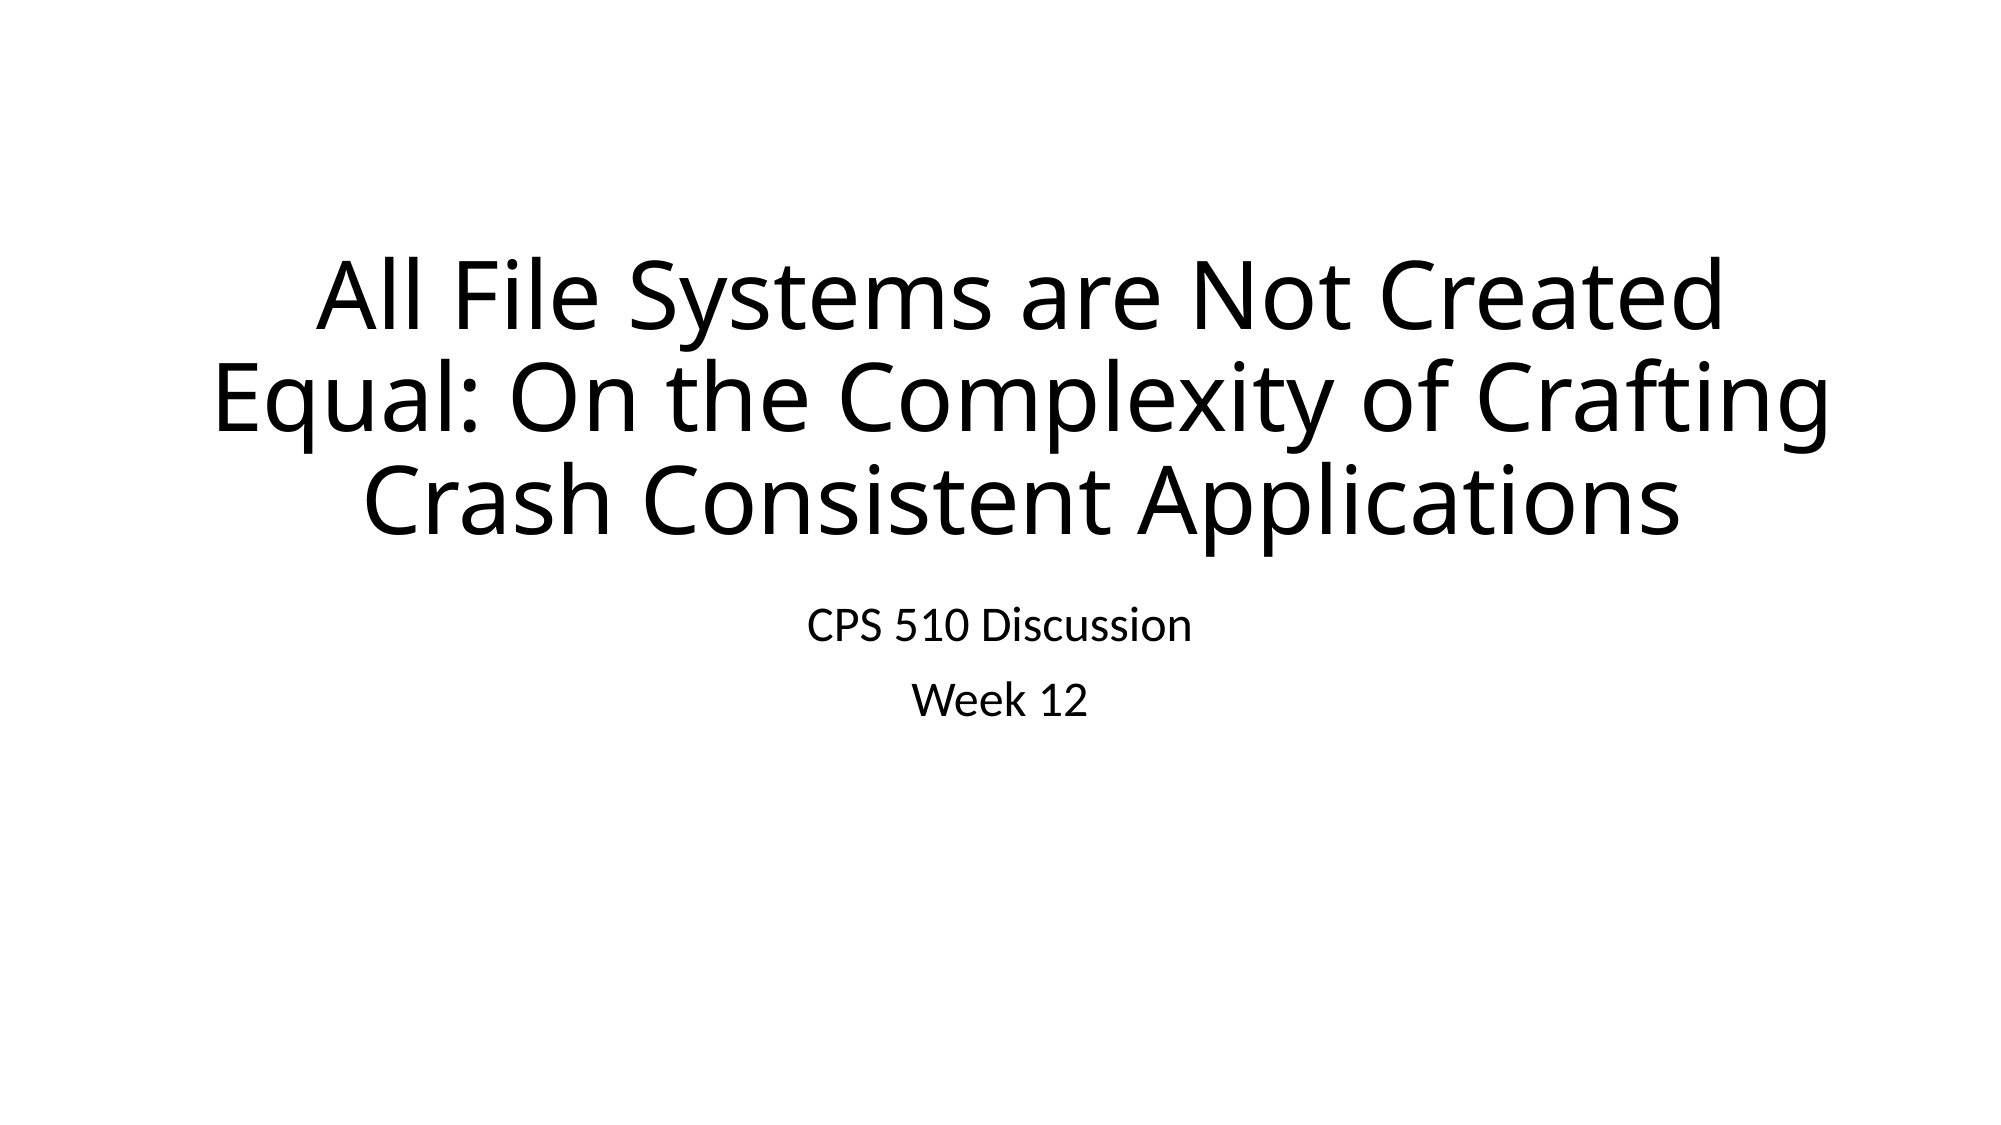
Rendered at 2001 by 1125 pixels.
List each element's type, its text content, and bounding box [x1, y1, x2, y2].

subtitle CPS 510 Discussion Week 12 [249, 590, 1750, 863]
title All File Systems are Not Created Equal: On the Complexity of Crafting Crash Consistent Applications [165, 170, 1880, 563]
